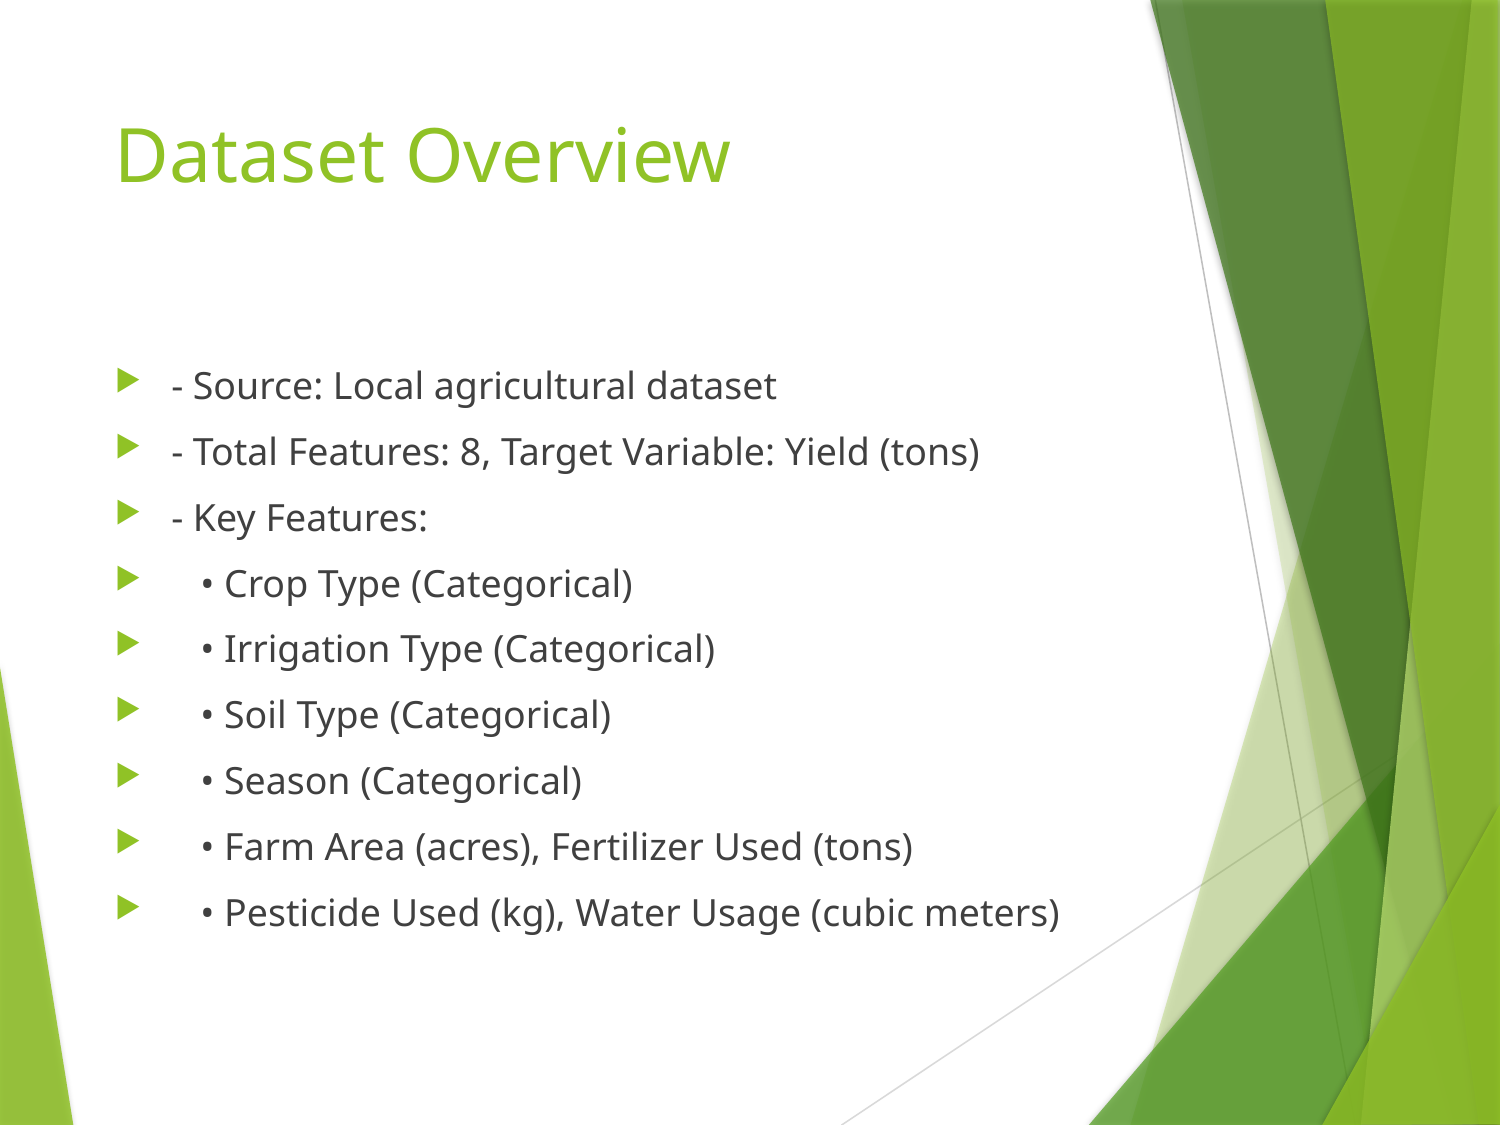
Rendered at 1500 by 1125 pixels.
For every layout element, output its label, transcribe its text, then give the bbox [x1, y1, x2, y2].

list - Source: Local agricultural dataset - Total Features: 8, Target Variable: Yield (tons) - Key Features: • Crop Type (Categorical) • Irrigation Type (Categorical) • Soil Type (Categorical) • Season (Categorical) • Farm Area (acres), Fertilizer Used (tons) • Pesticide Used (kg), Water Usage (cubic meters) [99, 354, 1142, 992]
title Dataset Overview [99, 99, 1142, 317]
